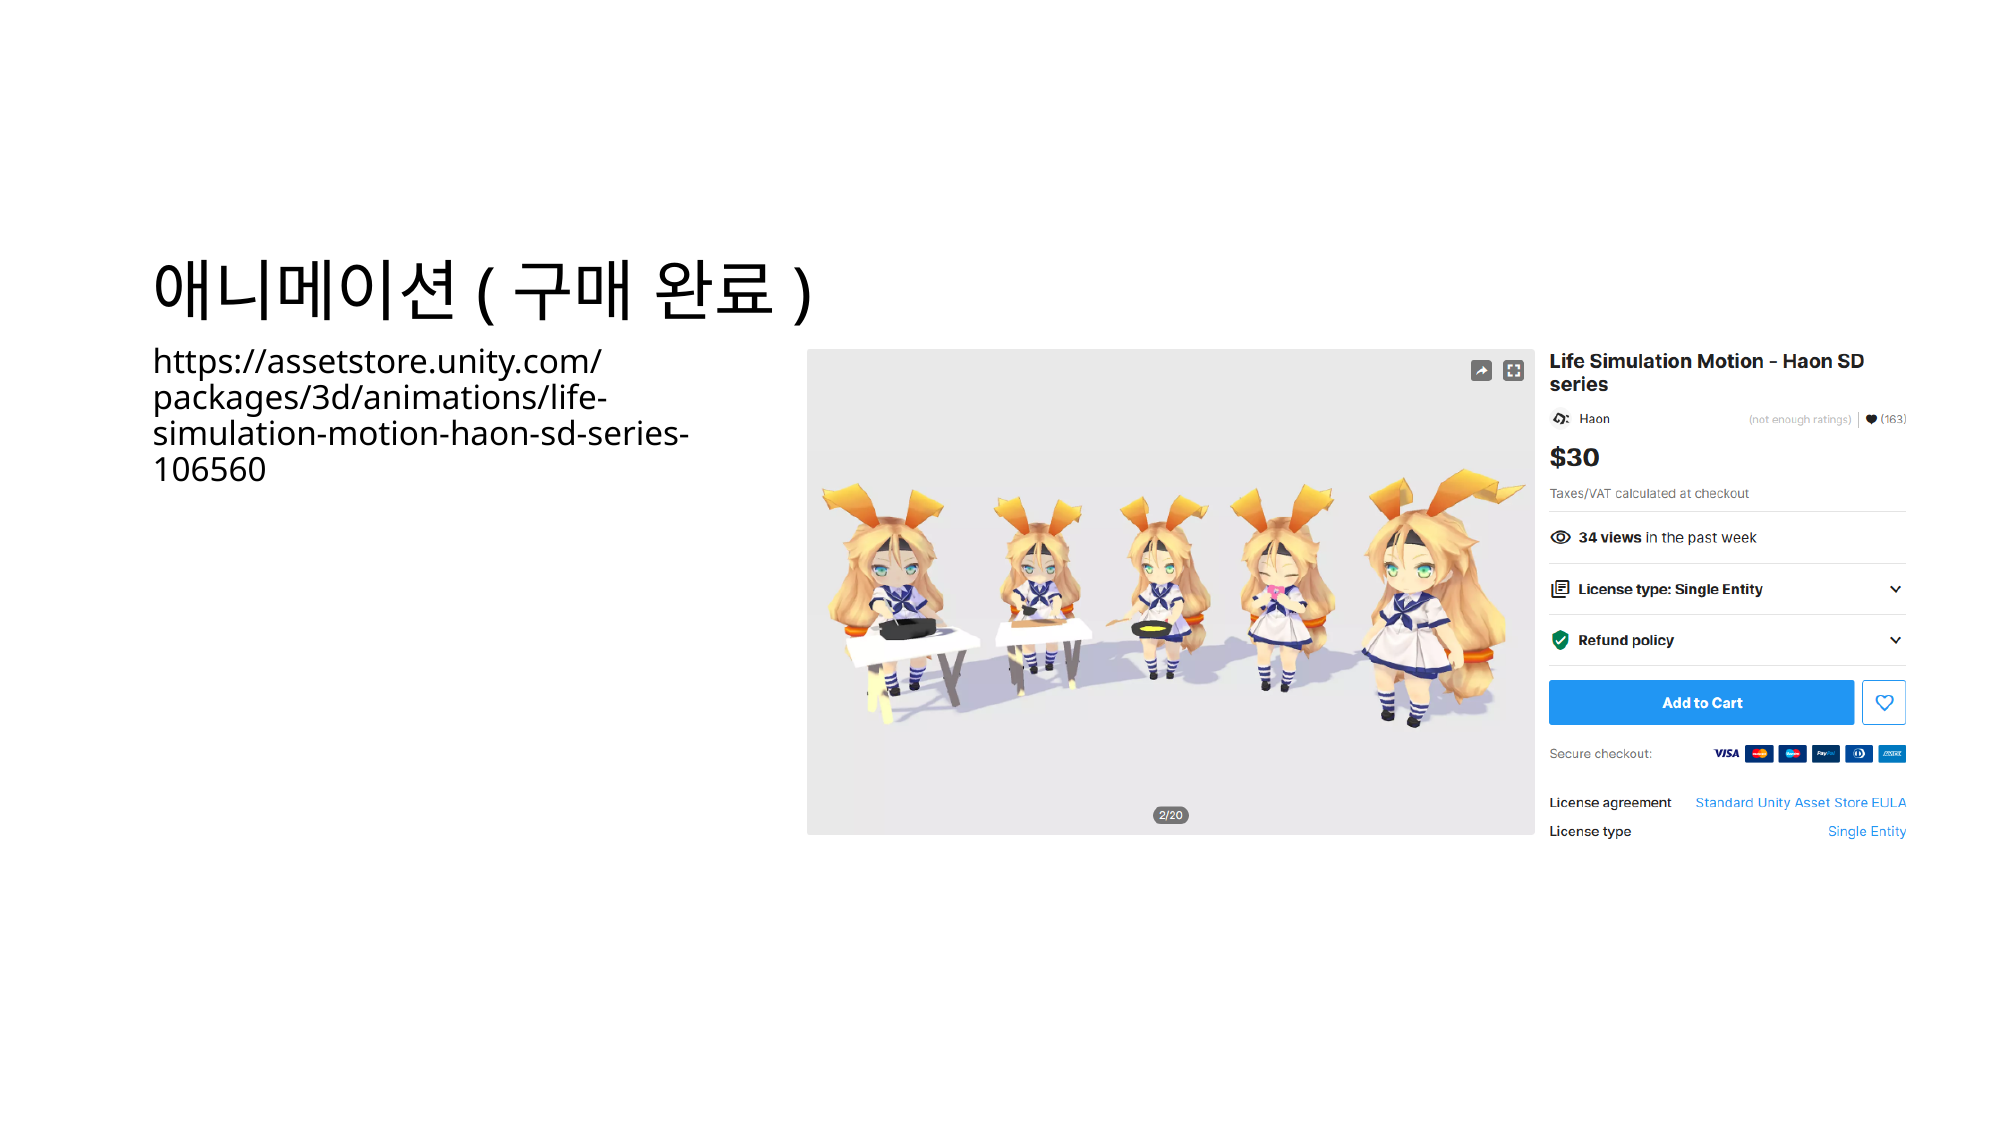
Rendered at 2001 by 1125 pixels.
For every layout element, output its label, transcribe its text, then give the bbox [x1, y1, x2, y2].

picture [799, 337, 1991, 841]
list https://assetstore.unity.com/packages/3d/animations/life-simulation-motion-haon-sd-series-106560 [137, 337, 783, 963]
title 애니메이션(구매 완료) [137, 75, 869, 338]
